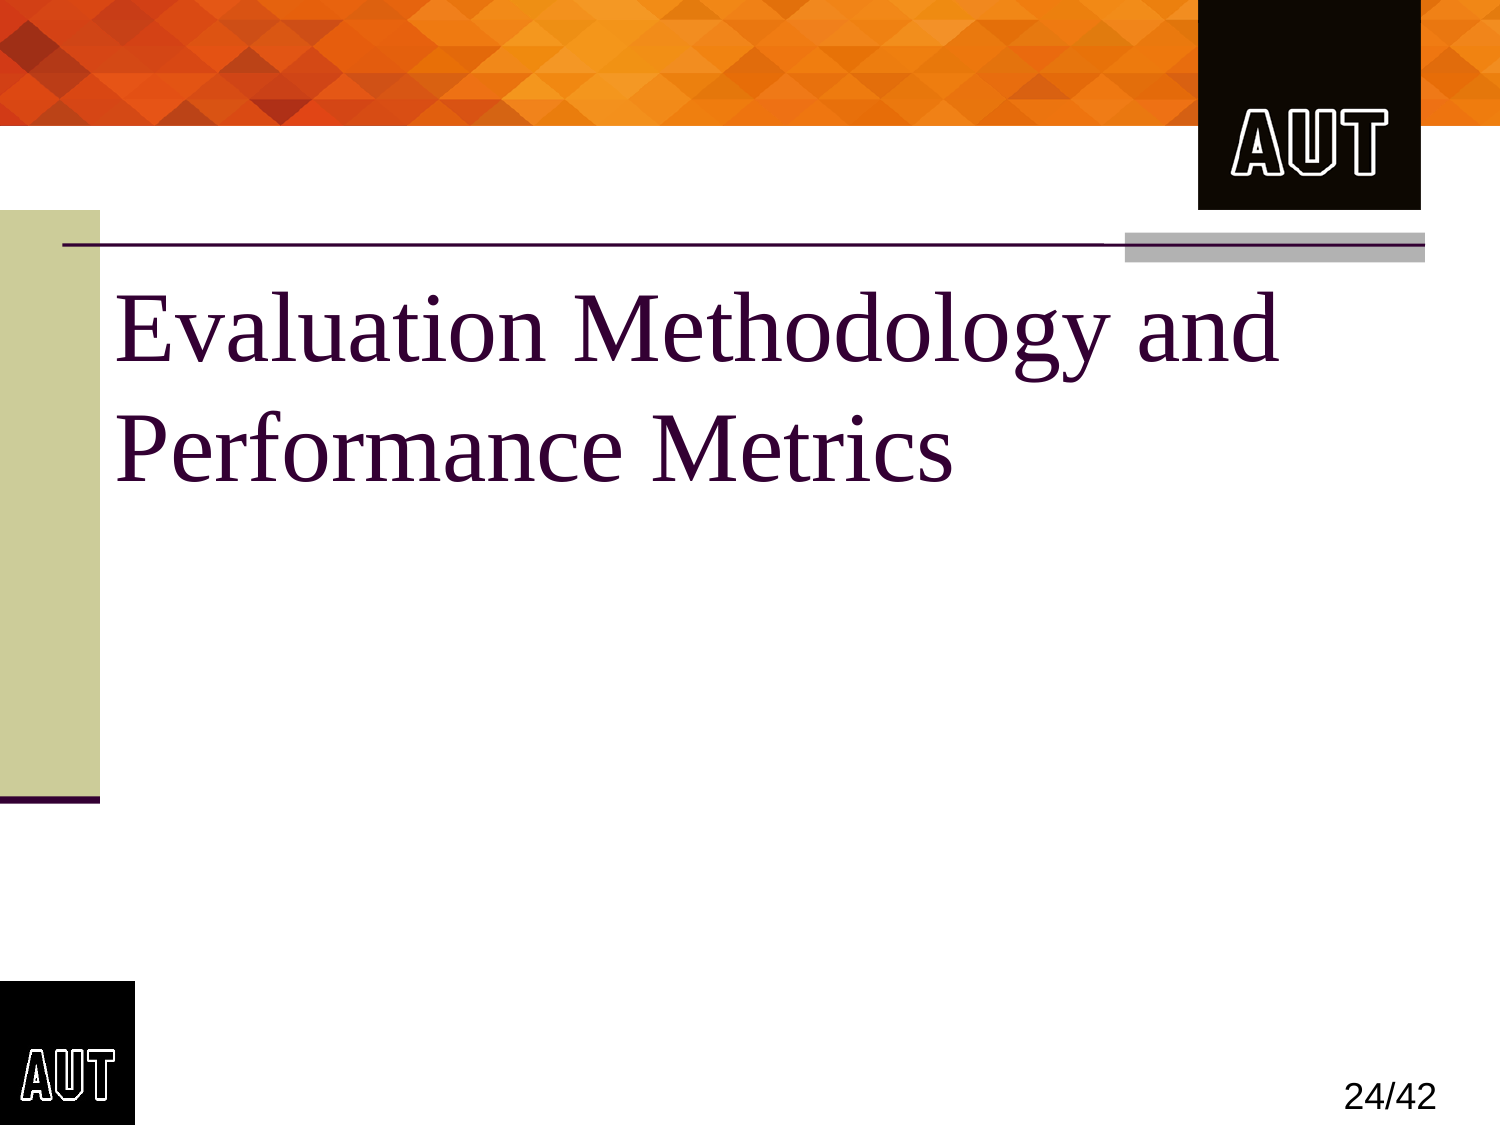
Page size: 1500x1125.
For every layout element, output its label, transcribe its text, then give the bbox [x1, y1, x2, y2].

picture [0, 0, 1500, 210]
title Evaluation Methodology and Performance Metrics [99, 287, 1375, 475]
picture [0, 981, 135, 1125]
